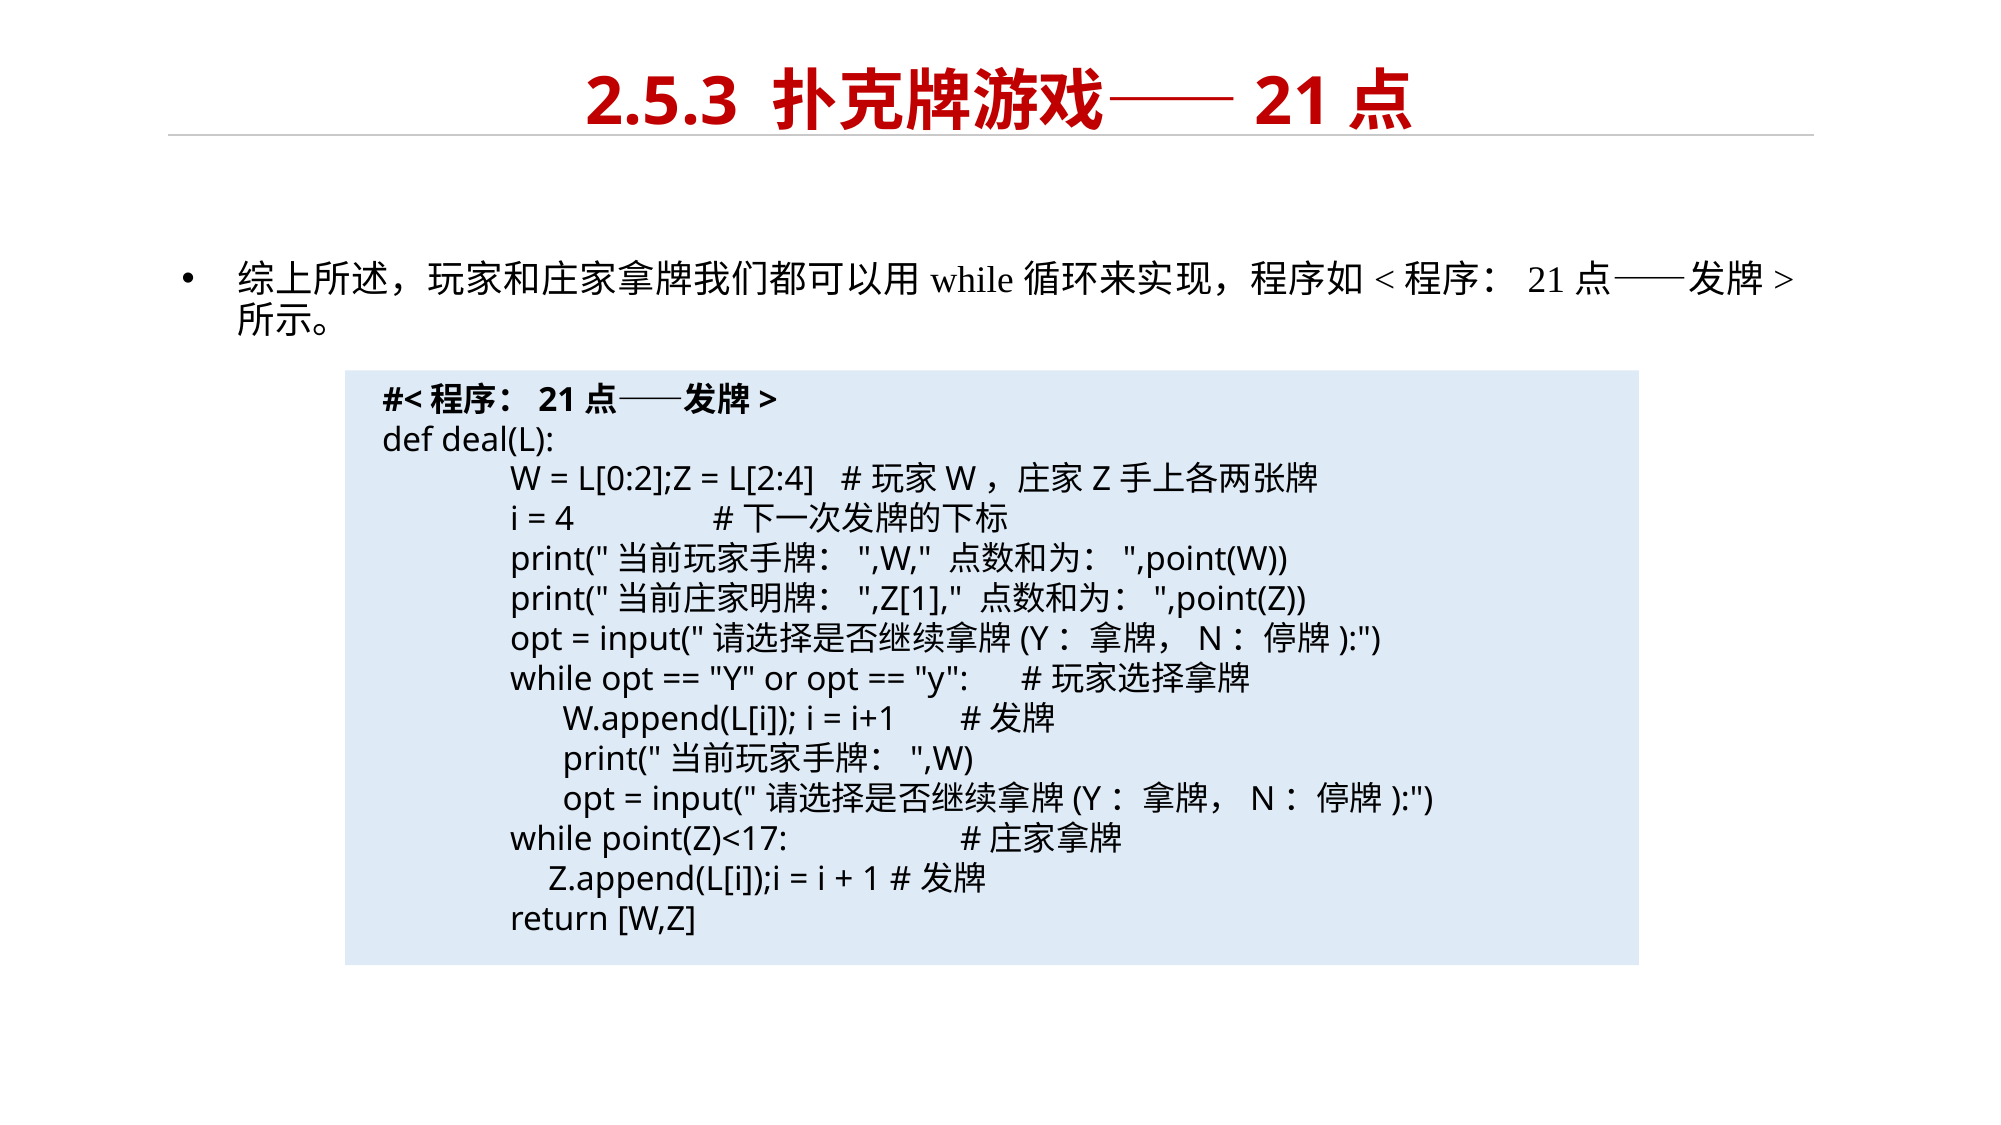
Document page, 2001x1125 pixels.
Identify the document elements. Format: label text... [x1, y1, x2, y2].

text_box 综上所述，玩家和庄家拿牌我们都可以用while循环来实现，程序如<程序：21点——发牌>所示。 [166, 250, 1819, 349]
text_box #<程序：21点——发牌> def deal(L): W = L[0:2];Z = L[2:4] #玩家W，庄家Z手上各两张牌 i = 4 #下一次发牌的下标 print("当前玩家手牌：",W," 点数和为：",point(W)) print("当前庄家明牌：",Z[1]," 点数和为：",point(Z)) opt = input("请选择是否继续拿牌(Y：拿牌，N：停牌):") while opt == "Y" or opt == "y": #玩家选择拿牌 W.append(L[i]); i = i+1 #发牌 print("当前玩家手牌：",W) opt = input("请选择是否继续拿牌(Y：拿牌，N：停牌):") while point(Z)<17: #庄家拿牌 Z.append(L[i]);i = i + 1 #发牌 return [W,Z] [345, 370, 1639, 966]
title 2.5.3 扑克牌游戏——21点 [353, 59, 1647, 152]
